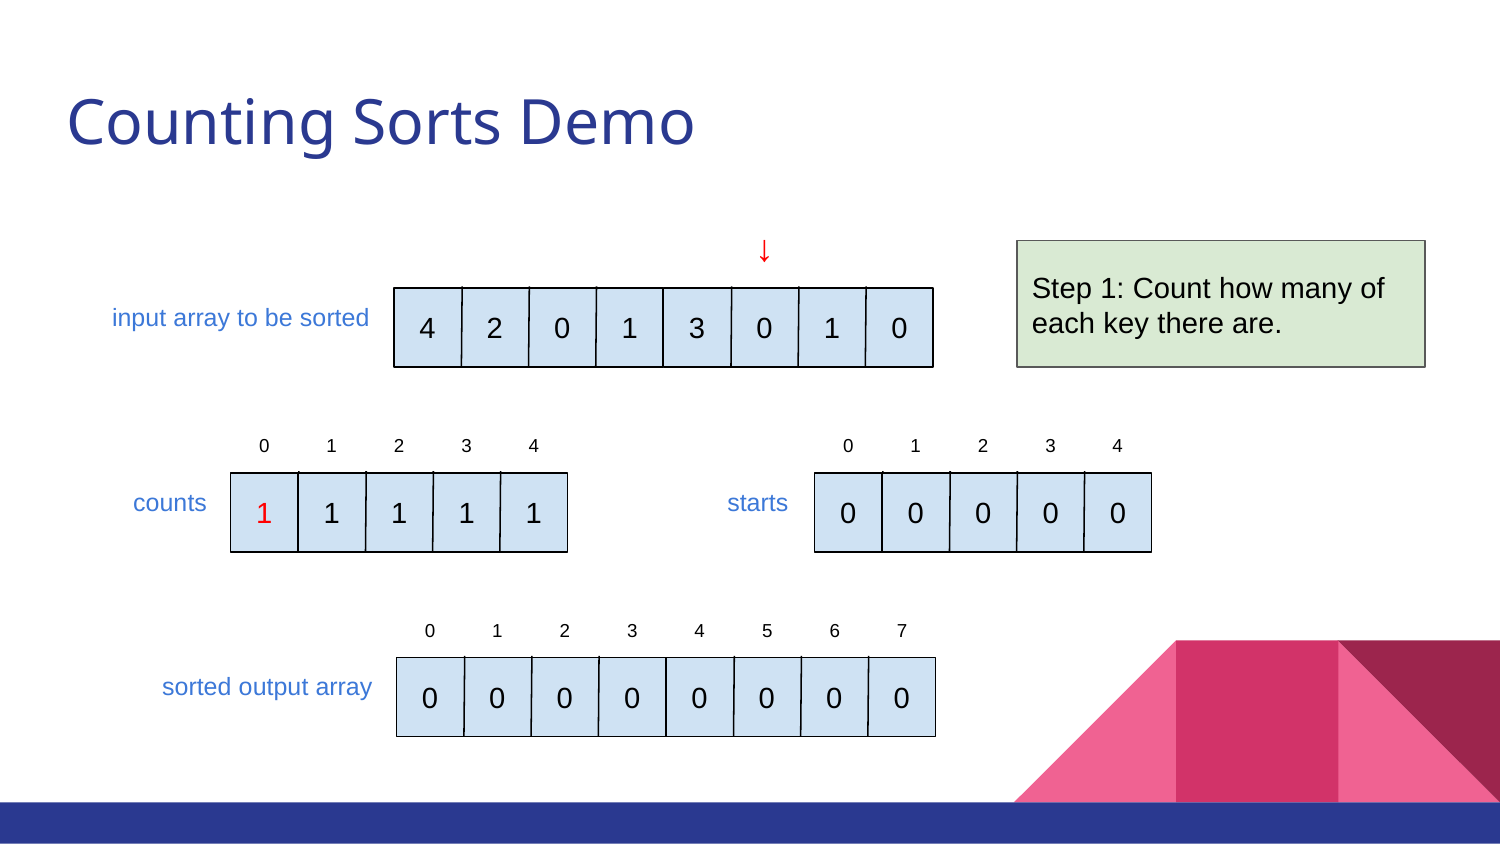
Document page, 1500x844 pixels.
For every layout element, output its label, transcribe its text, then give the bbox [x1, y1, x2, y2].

text_box 4 [500, 418, 568, 470]
text_box 1 [882, 418, 949, 468]
text_box 6 [801, 603, 868, 654]
text_box 1 [298, 418, 365, 468]
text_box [663, 286, 934, 368]
text_box 0 [230, 418, 298, 470]
text_box ↓ [730, 205, 799, 284]
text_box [396, 655, 664, 737]
text_box 1 [464, 603, 531, 654]
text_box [393, 286, 661, 368]
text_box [665, 655, 936, 737]
text_box 4 [1084, 418, 1152, 470]
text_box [230, 470, 296, 553]
text_box 4 [665, 603, 733, 654]
title Counting Sorts Demo [51, 67, 1449, 167]
text_box 2 [365, 418, 432, 468]
text_box counts [61, 471, 222, 552]
text_box 7 [868, 603, 936, 655]
text_box sorted output array [103, 655, 388, 737]
text_box 3 [1016, 418, 1084, 468]
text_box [881, 470, 1152, 553]
text_box 2 [949, 418, 1016, 468]
text_box 0 [396, 603, 464, 654]
text_box starts [643, 471, 804, 552]
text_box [814, 470, 880, 553]
text_box 0 [814, 418, 882, 470]
text_box 2 [531, 603, 598, 654]
text_box 3 [598, 603, 665, 654]
text_box 5 [733, 603, 801, 654]
text_box input array to be sorted [61, 286, 386, 368]
text_box 3 [432, 418, 500, 468]
text_box Step 1: Count how many of each key there are. [1016, 240, 1425, 368]
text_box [297, 470, 568, 553]
